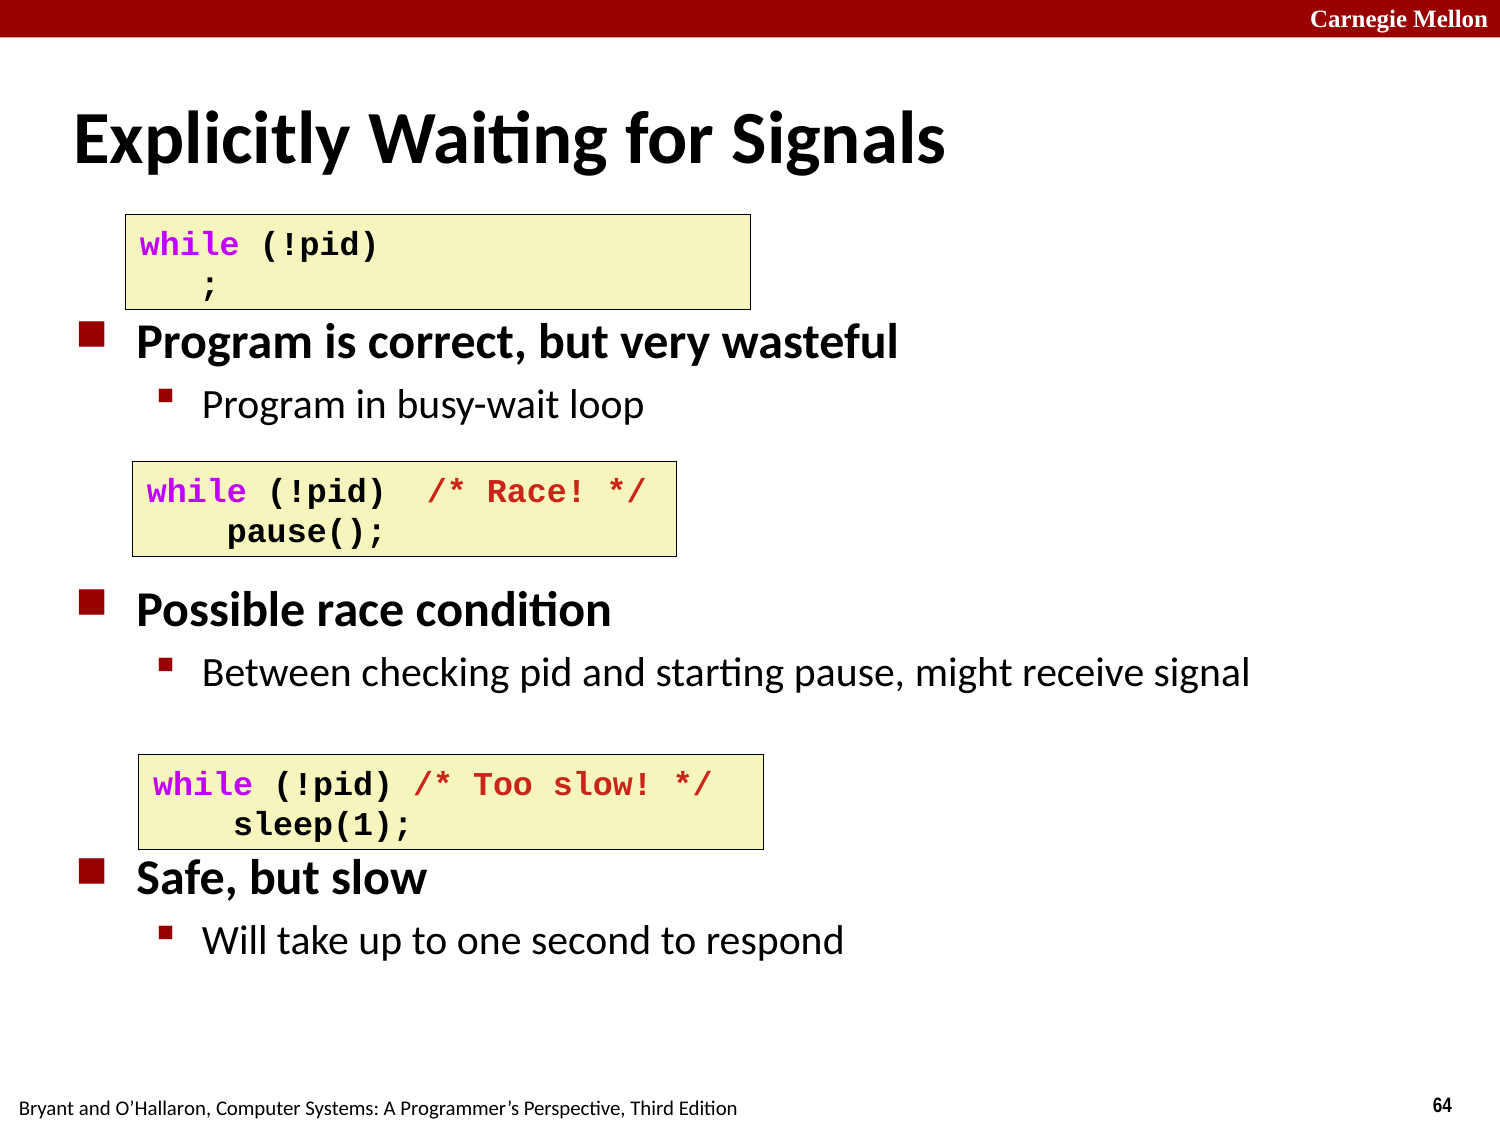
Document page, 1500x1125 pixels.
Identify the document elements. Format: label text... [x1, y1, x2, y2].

title Explicitly Waiting for Signals [58, 71, 1451, 197]
text_box while (!pid) ; [125, 214, 750, 310]
text_box while (!pid) /* Race! */ pause(); [132, 461, 676, 557]
list Program is correct, but very wasteful Program in busy-wait loop Possible race condition Between checking pid and starting pause, might receive signal Safe, but slow Will take up to one second to respond Solution: sigsuspend [64, 230, 1361, 876]
text_box while (!pid) /* Too slow! */ sleep(1); [138, 754, 764, 850]
